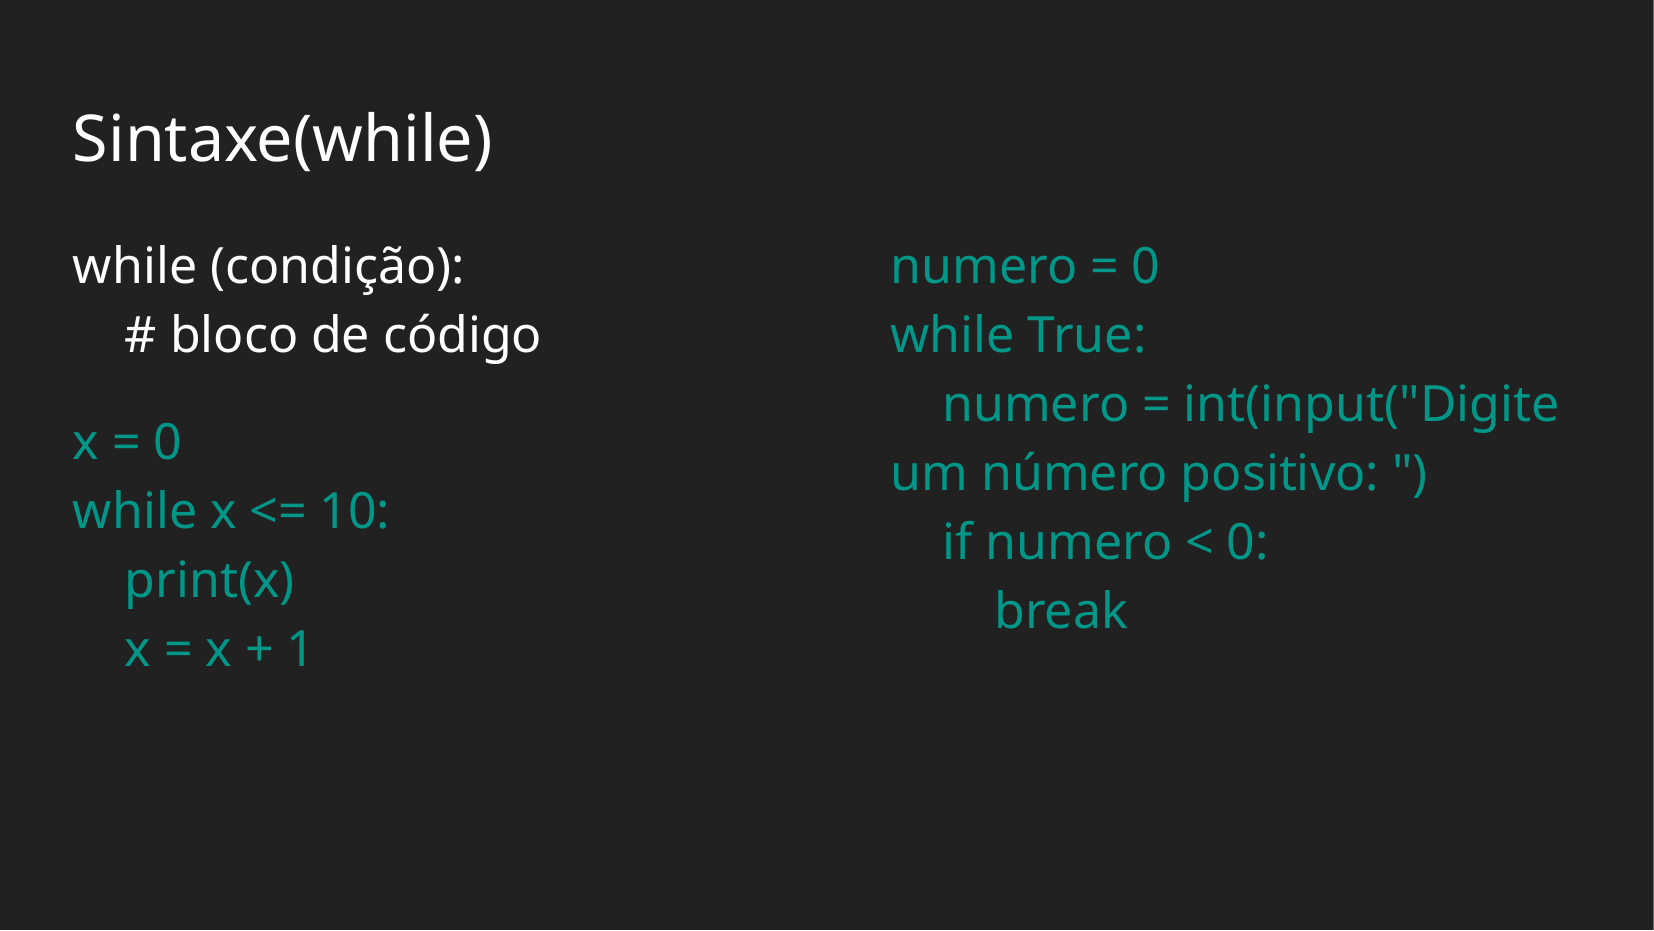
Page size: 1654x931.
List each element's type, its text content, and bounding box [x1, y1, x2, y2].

list while (condição): # bloco de código x = 0 while x <= 10: print(x) x = x + 1 [56, 208, 780, 827]
title Sintaxe(while) [56, 80, 1598, 185]
list numero = 0 while True: numero = int(input("Digite um número positivo: ") if numero < 0: break [873, 208, 1598, 827]
